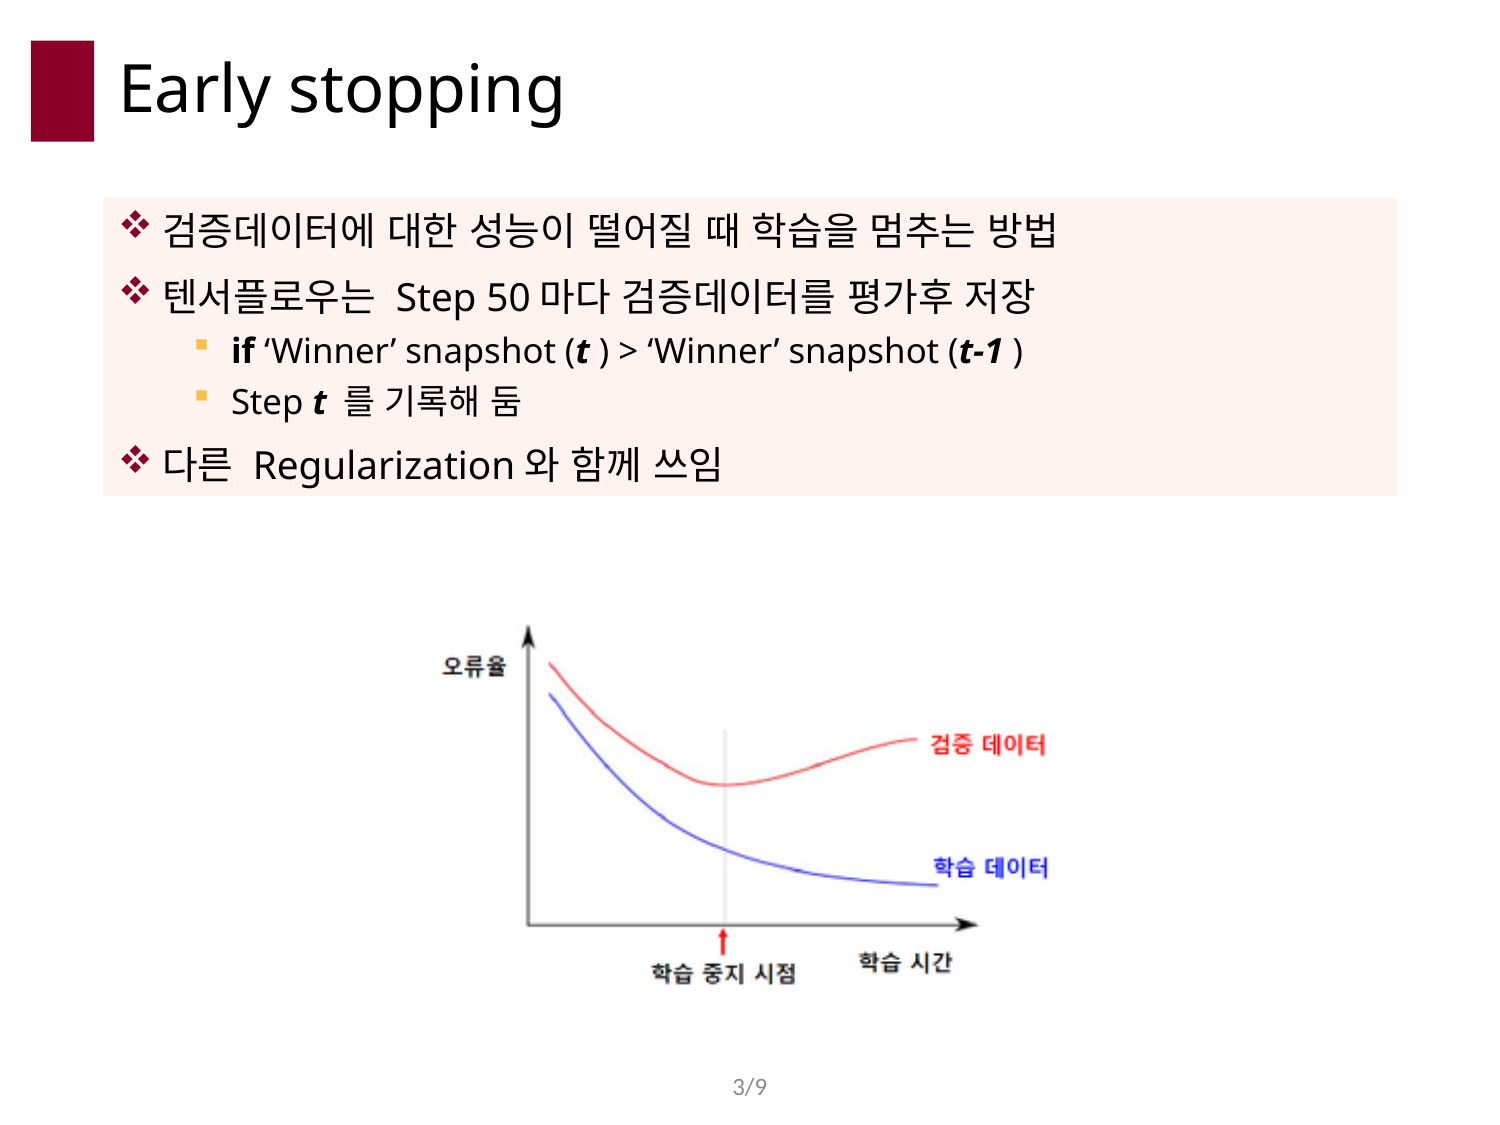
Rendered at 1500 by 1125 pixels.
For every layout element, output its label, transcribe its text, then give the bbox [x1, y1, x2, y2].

picture [422, 605, 1078, 995]
title Early stopping [103, 40, 1397, 142]
list 검증데이터에 대한 성능이 떨어질 때 학습을 멈추는 방법 텐서플로우는 Step 50마다 검증데이터를 평가후 저장 if ‘Winner’ snapshot (t ) > ‘Winner’ snapshot (t-1 ) Step t 를 기록해 둠 다른 Regularization와 함께 쓰임 [103, 197, 1397, 497]
